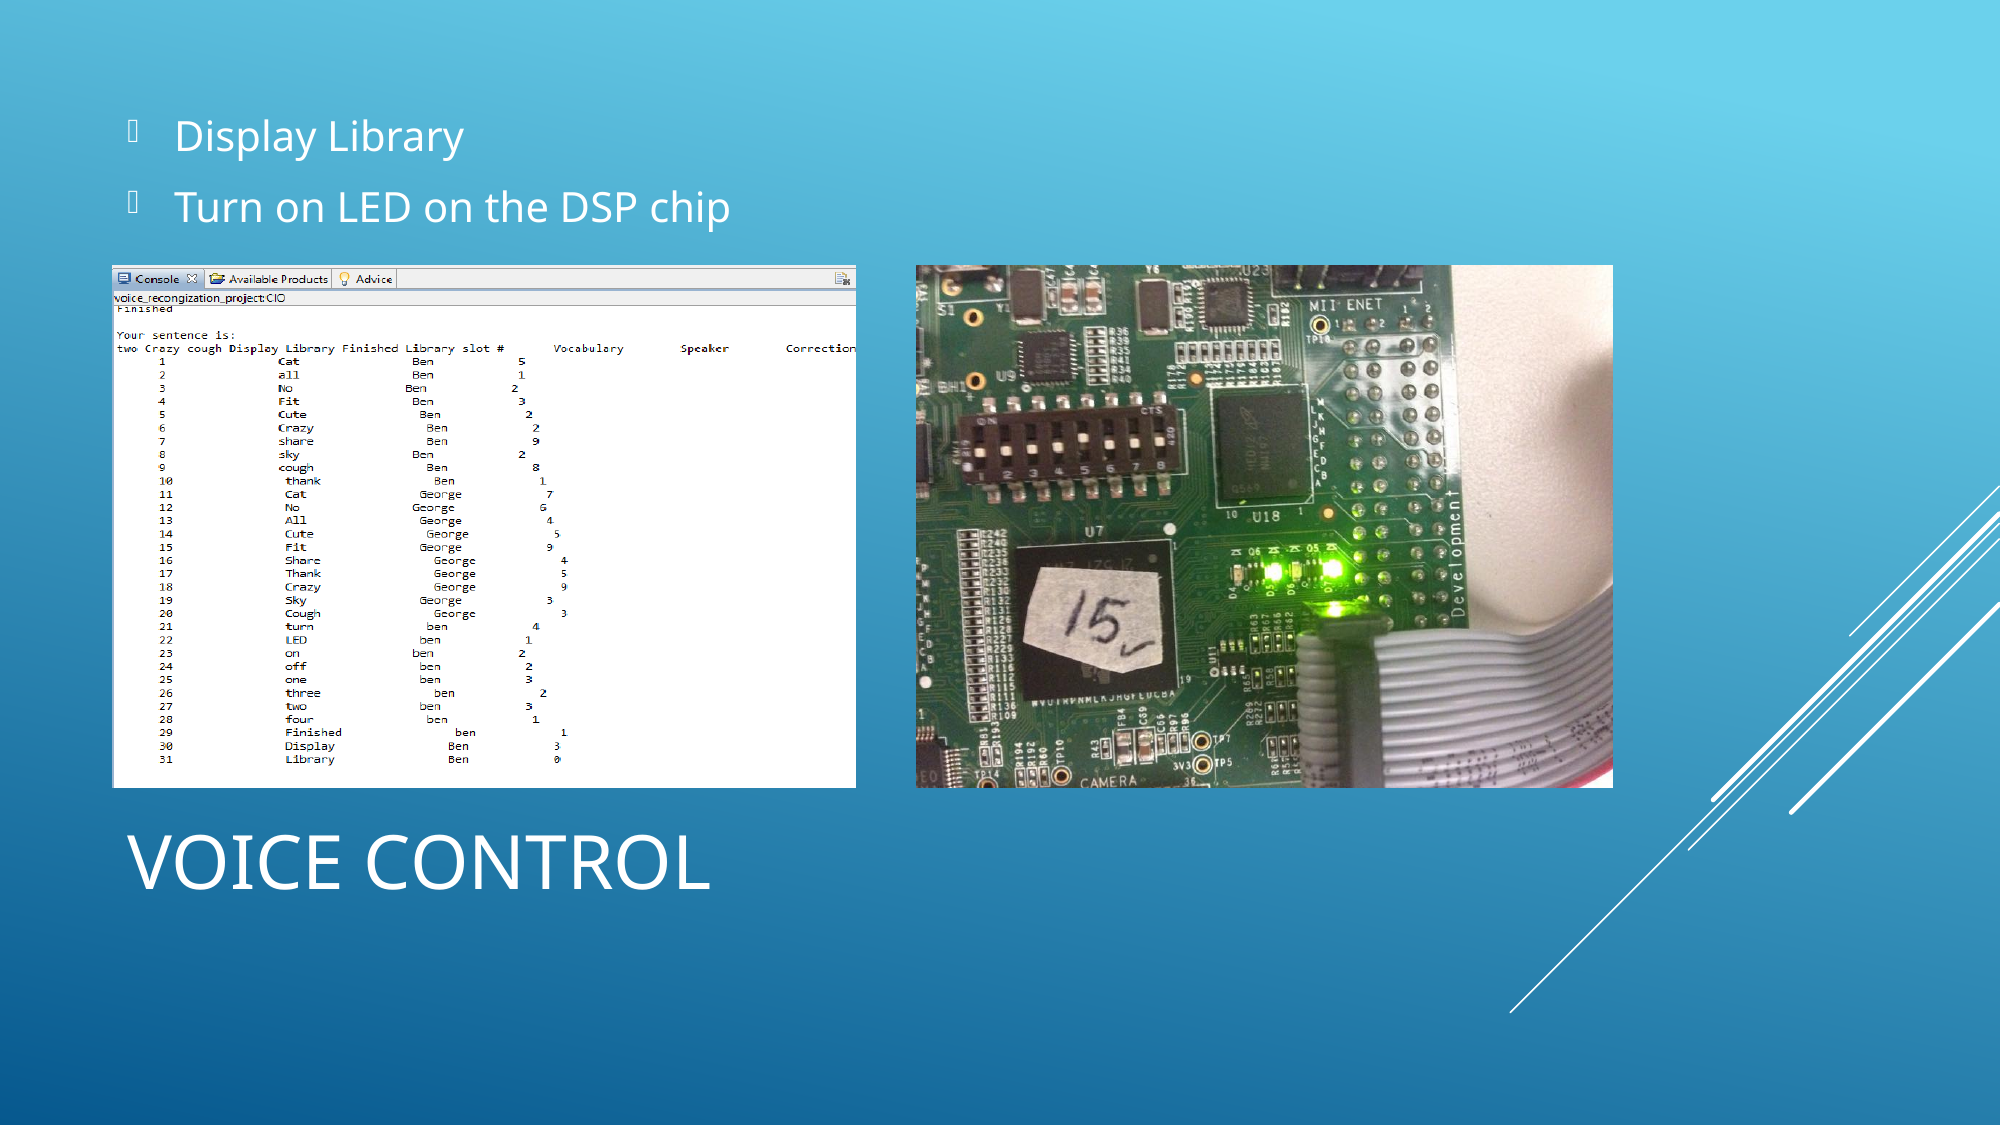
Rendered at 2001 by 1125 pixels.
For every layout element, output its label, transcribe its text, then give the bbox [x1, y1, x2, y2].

title Voice Control [112, 736, 1513, 984]
picture [915, 265, 1613, 788]
list Display Library Turn on LED on the DSP chip [112, 112, 1513, 299]
picture [111, 265, 856, 788]
